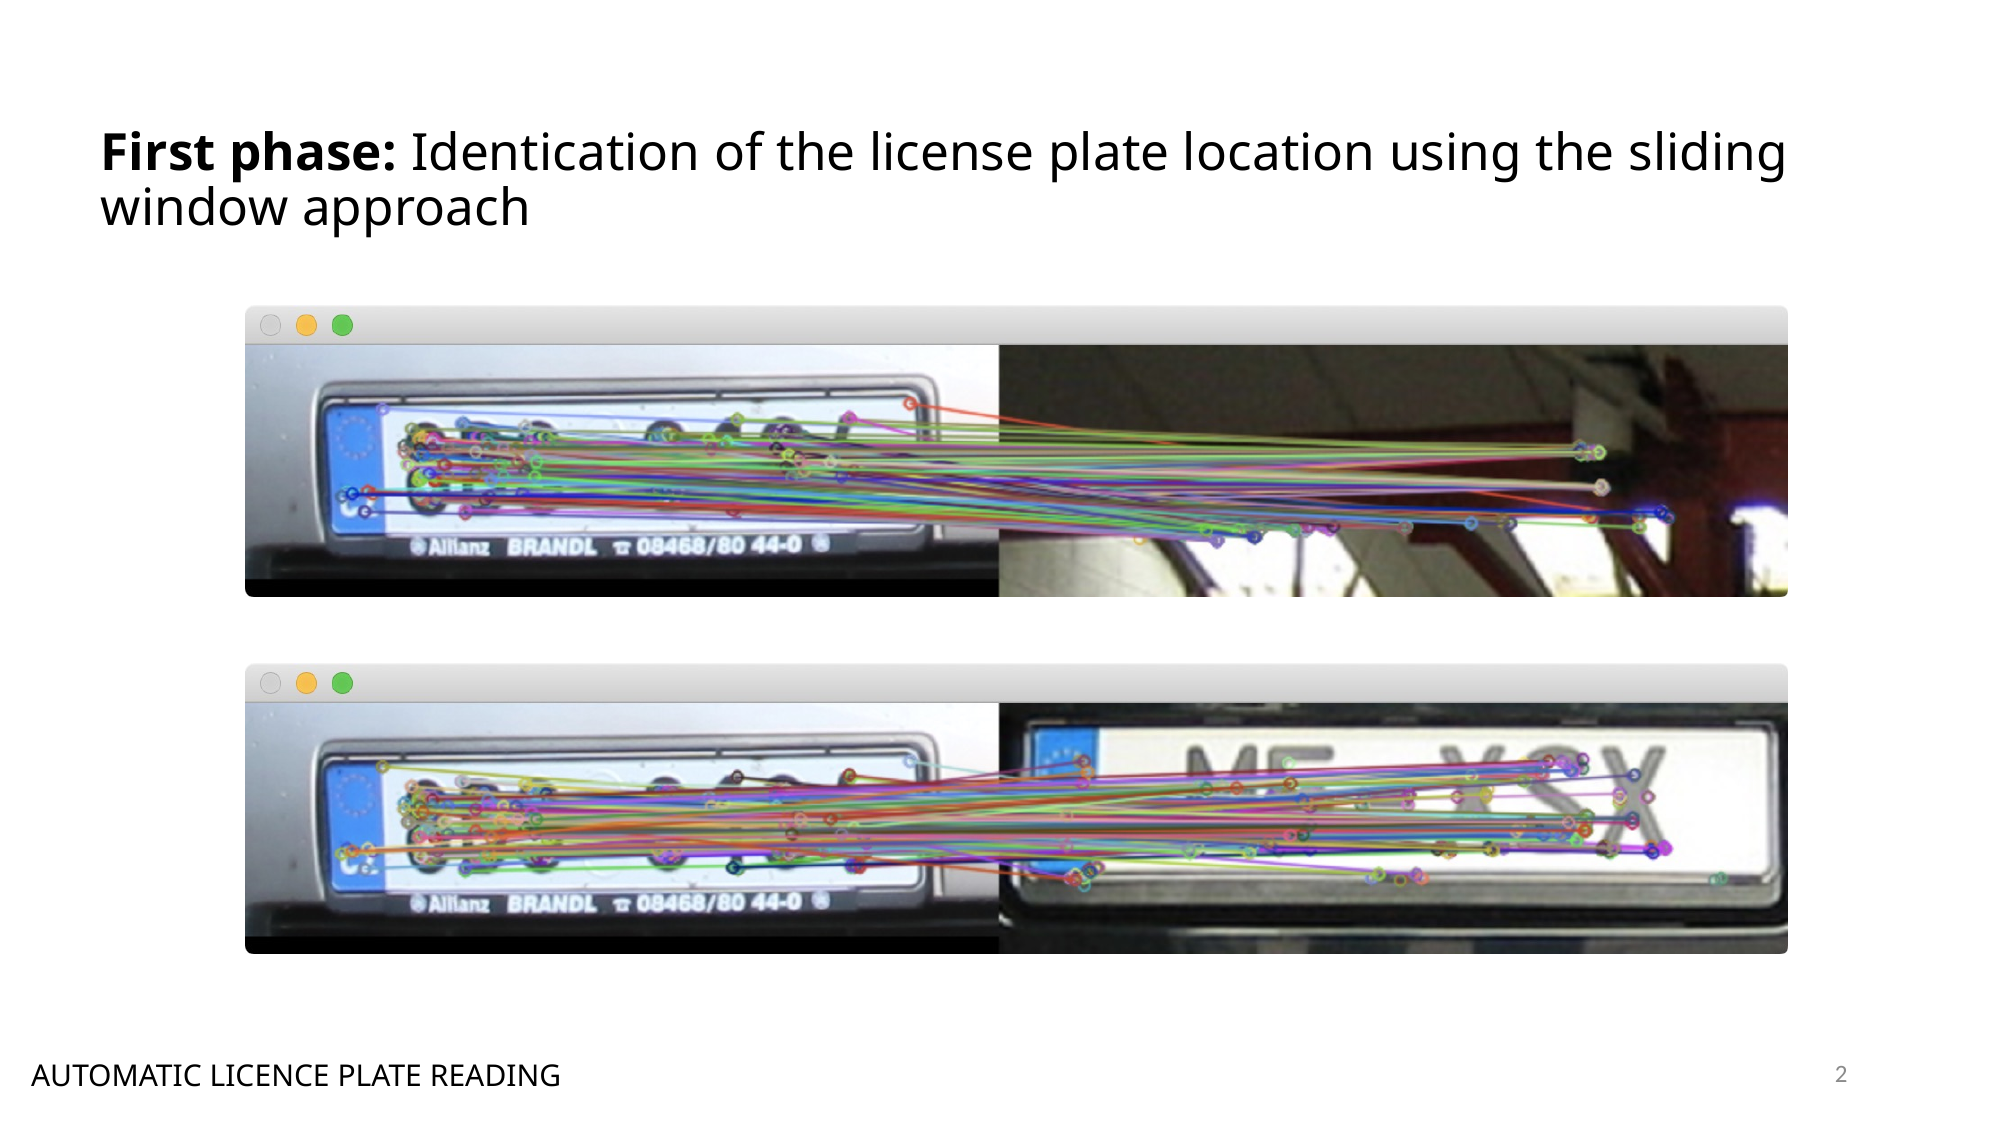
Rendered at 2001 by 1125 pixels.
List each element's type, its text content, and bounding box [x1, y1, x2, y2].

slide_number 2 [1412, 1042, 1863, 1103]
picture [245, 663, 1788, 954]
title First phase: Identication of the license plate location using the sliding window approach [85, 118, 1948, 306]
picture [245, 305, 1788, 597]
list AUTOMATIC LICENCE PLATE READING [0, 1045, 593, 1101]
